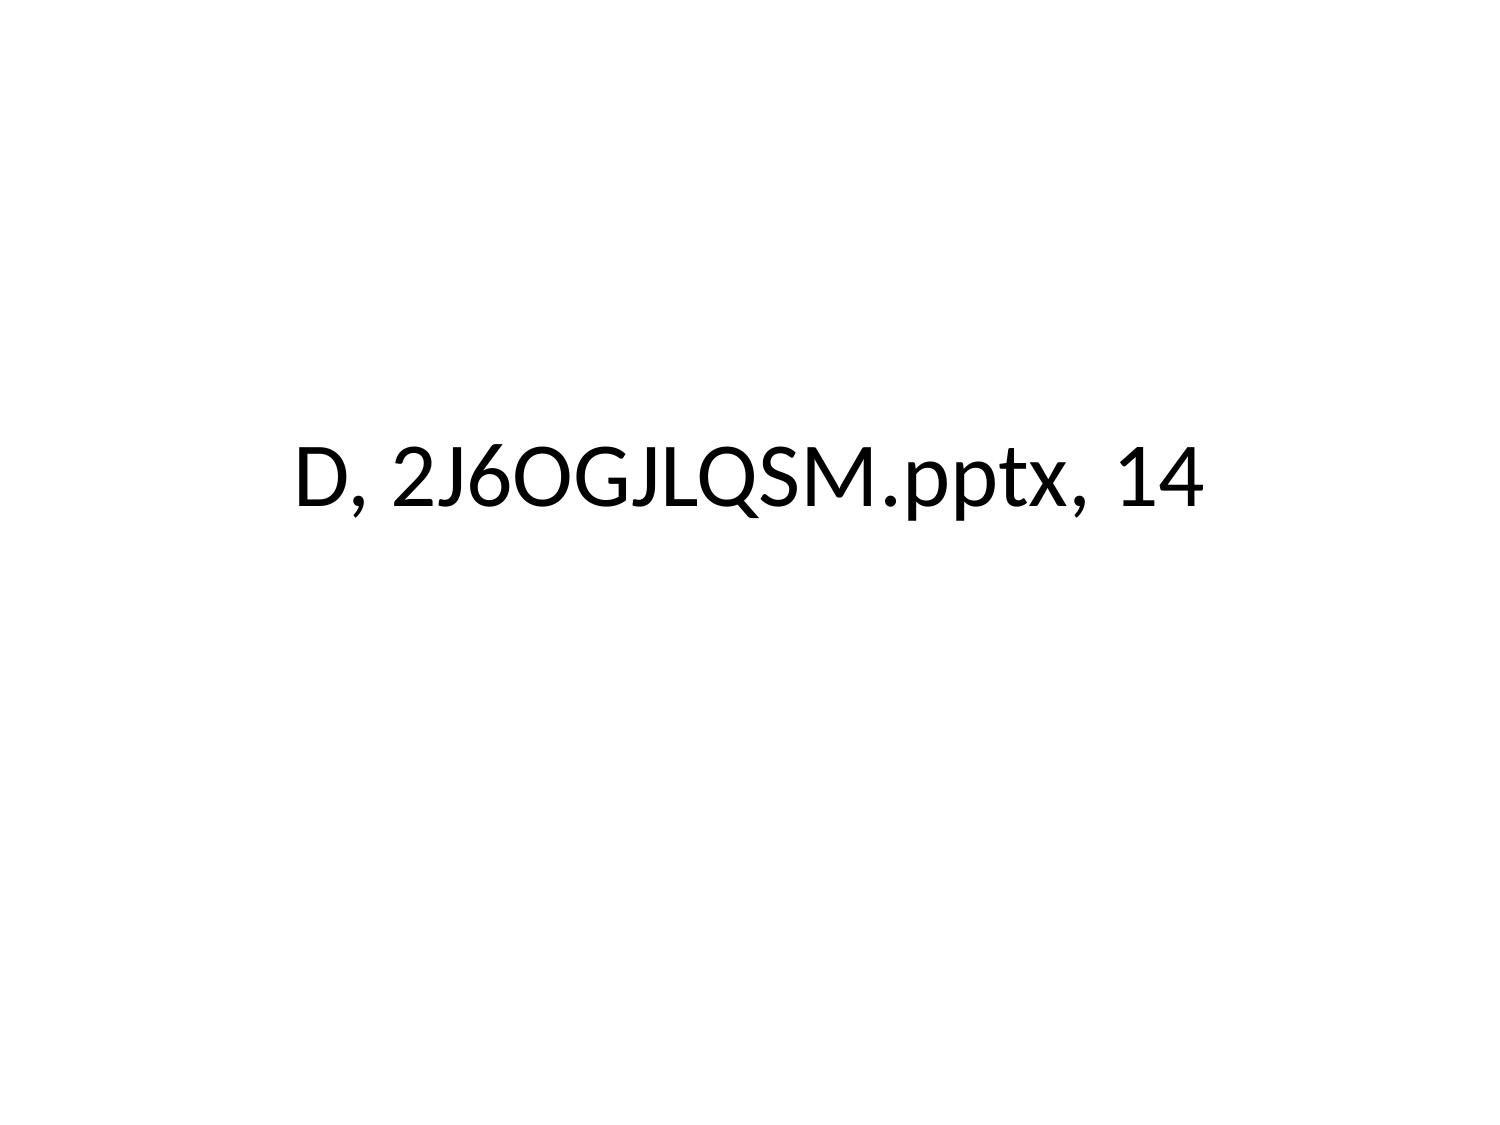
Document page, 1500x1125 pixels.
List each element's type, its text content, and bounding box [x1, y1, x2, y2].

title D, 2J6OGJLQSM.pptx, 14 [112, 349, 1388, 591]
